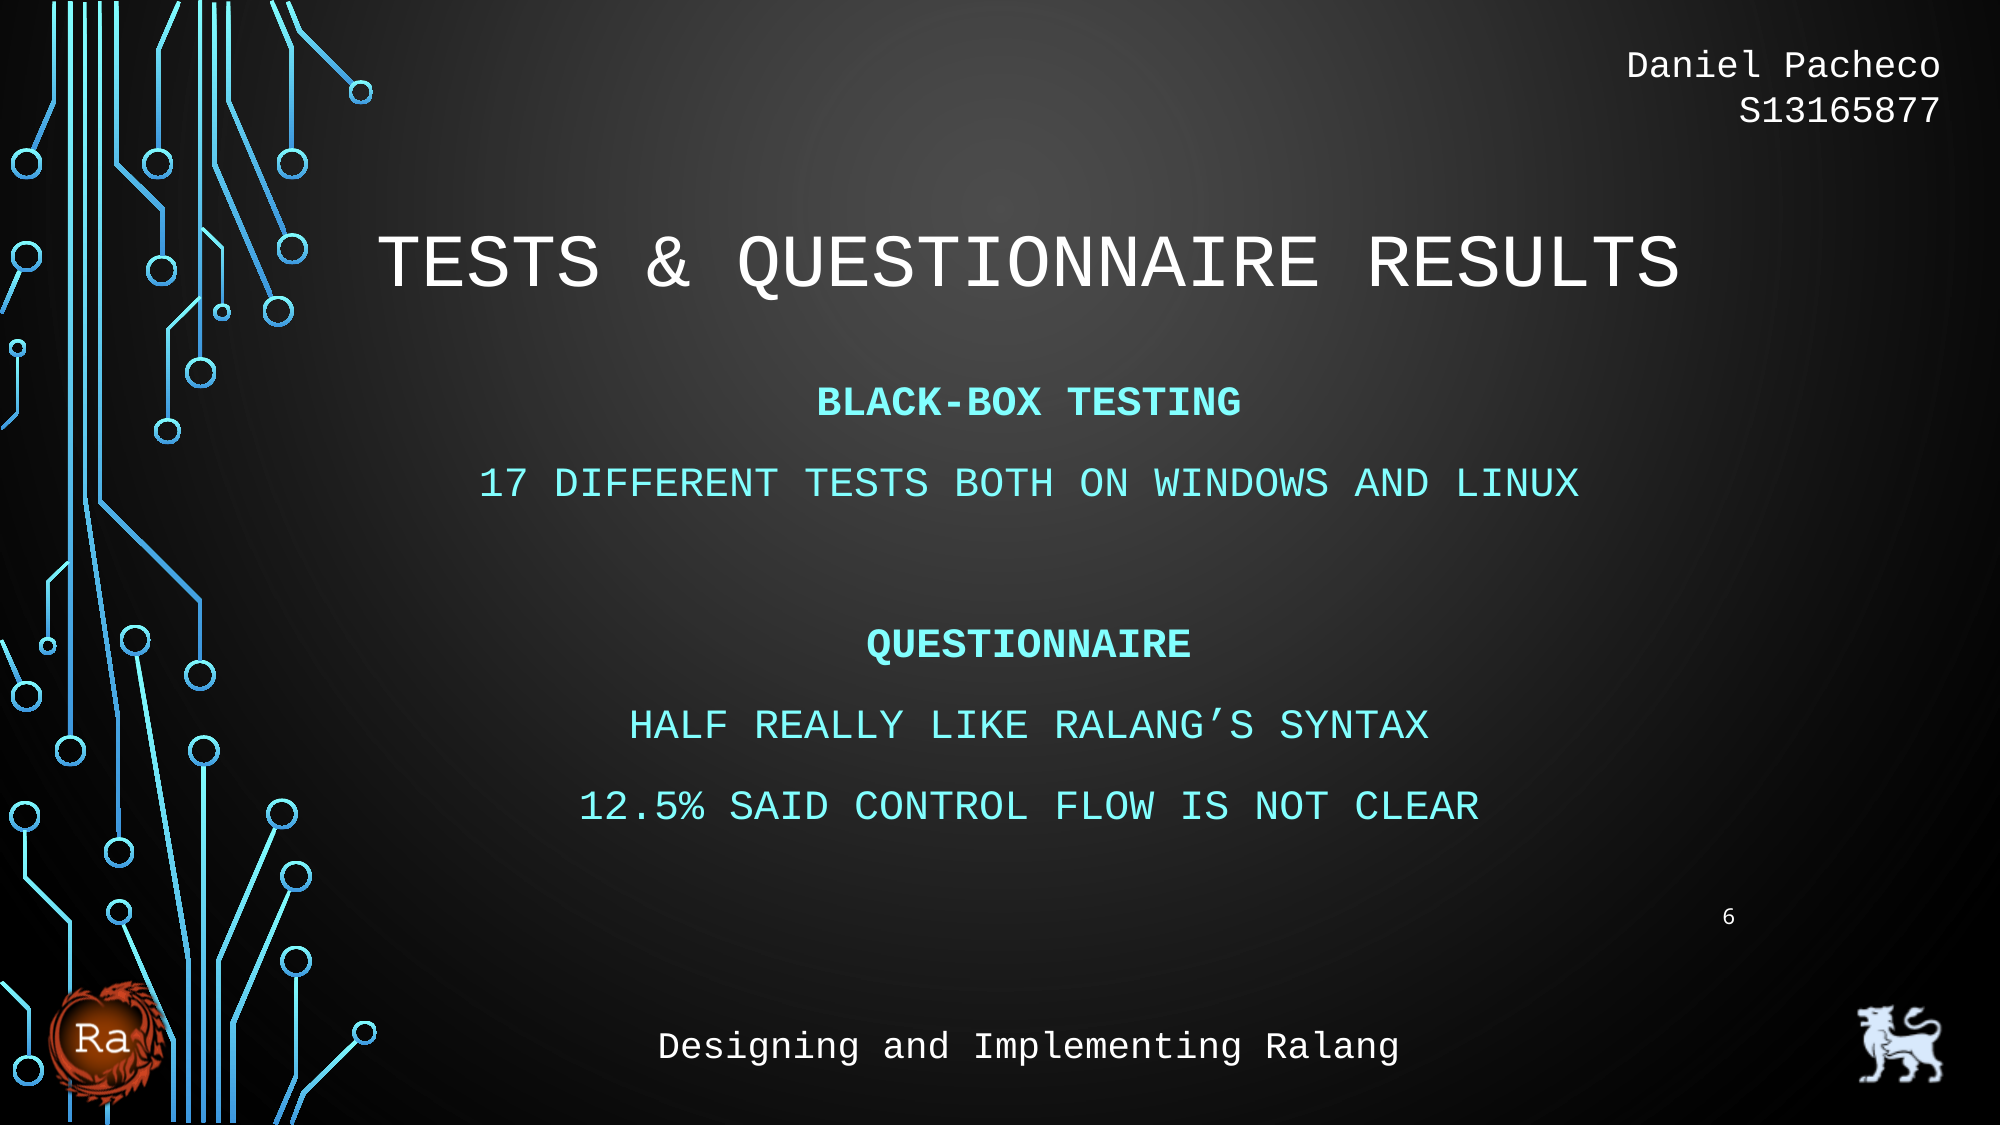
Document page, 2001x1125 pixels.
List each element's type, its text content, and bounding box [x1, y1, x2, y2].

subtitle Black-box testing 17 different tests both on windows and linux Questionnaire Half really like ralang’s syntax 12.5% said control flow is not clear [307, 356, 1750, 863]
picture [16, 1059, 40, 1082]
picture [284, 949, 308, 973]
picture [15, 684, 38, 708]
text_box Daniel Pacheco S13165877 [1611, 32, 1956, 138]
picture [15, 245, 38, 268]
title Tests & QUESTIONNAIRE RESULTS [307, 184, 1750, 311]
picture [280, 152, 304, 176]
slide_number 6 [1623, 887, 1750, 948]
picture [356, 1024, 373, 1041]
text_box Designing and Implementing Ralang [642, 1013, 1415, 1074]
picture [0, 0, 2000, 1125]
